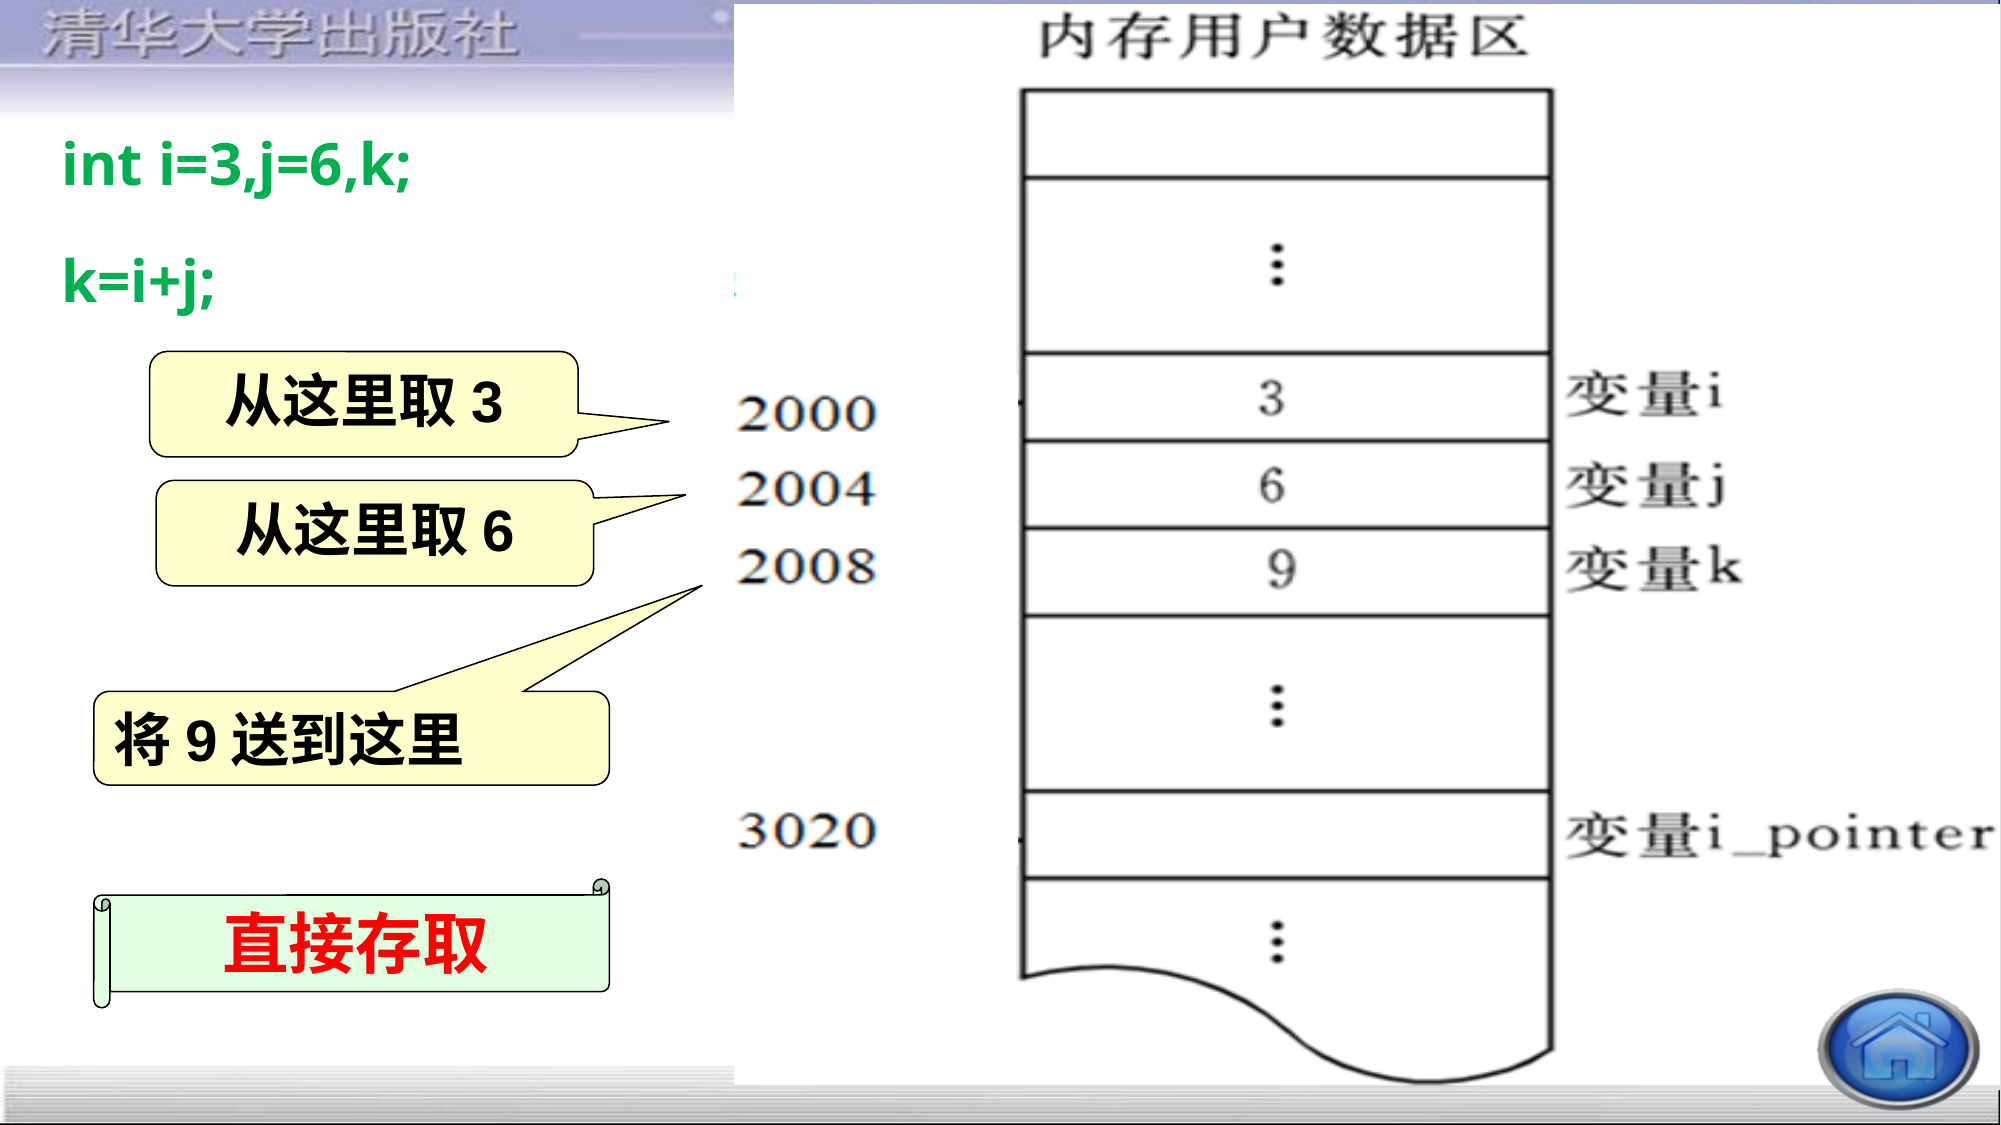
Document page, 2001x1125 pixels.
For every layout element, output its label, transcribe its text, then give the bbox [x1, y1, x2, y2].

text_box 从这里取6 [156, 480, 686, 586]
text_box int i=3,j=6,k; [46, 105, 729, 235]
text_box 将9送到这里 [93, 585, 703, 786]
picture [0, 0, 2001, 1125]
text_box 直接存取 [93, 878, 610, 1008]
text_box k=i+j; [46, 222, 454, 352]
text_box 从这里取3 [149, 351, 670, 457]
